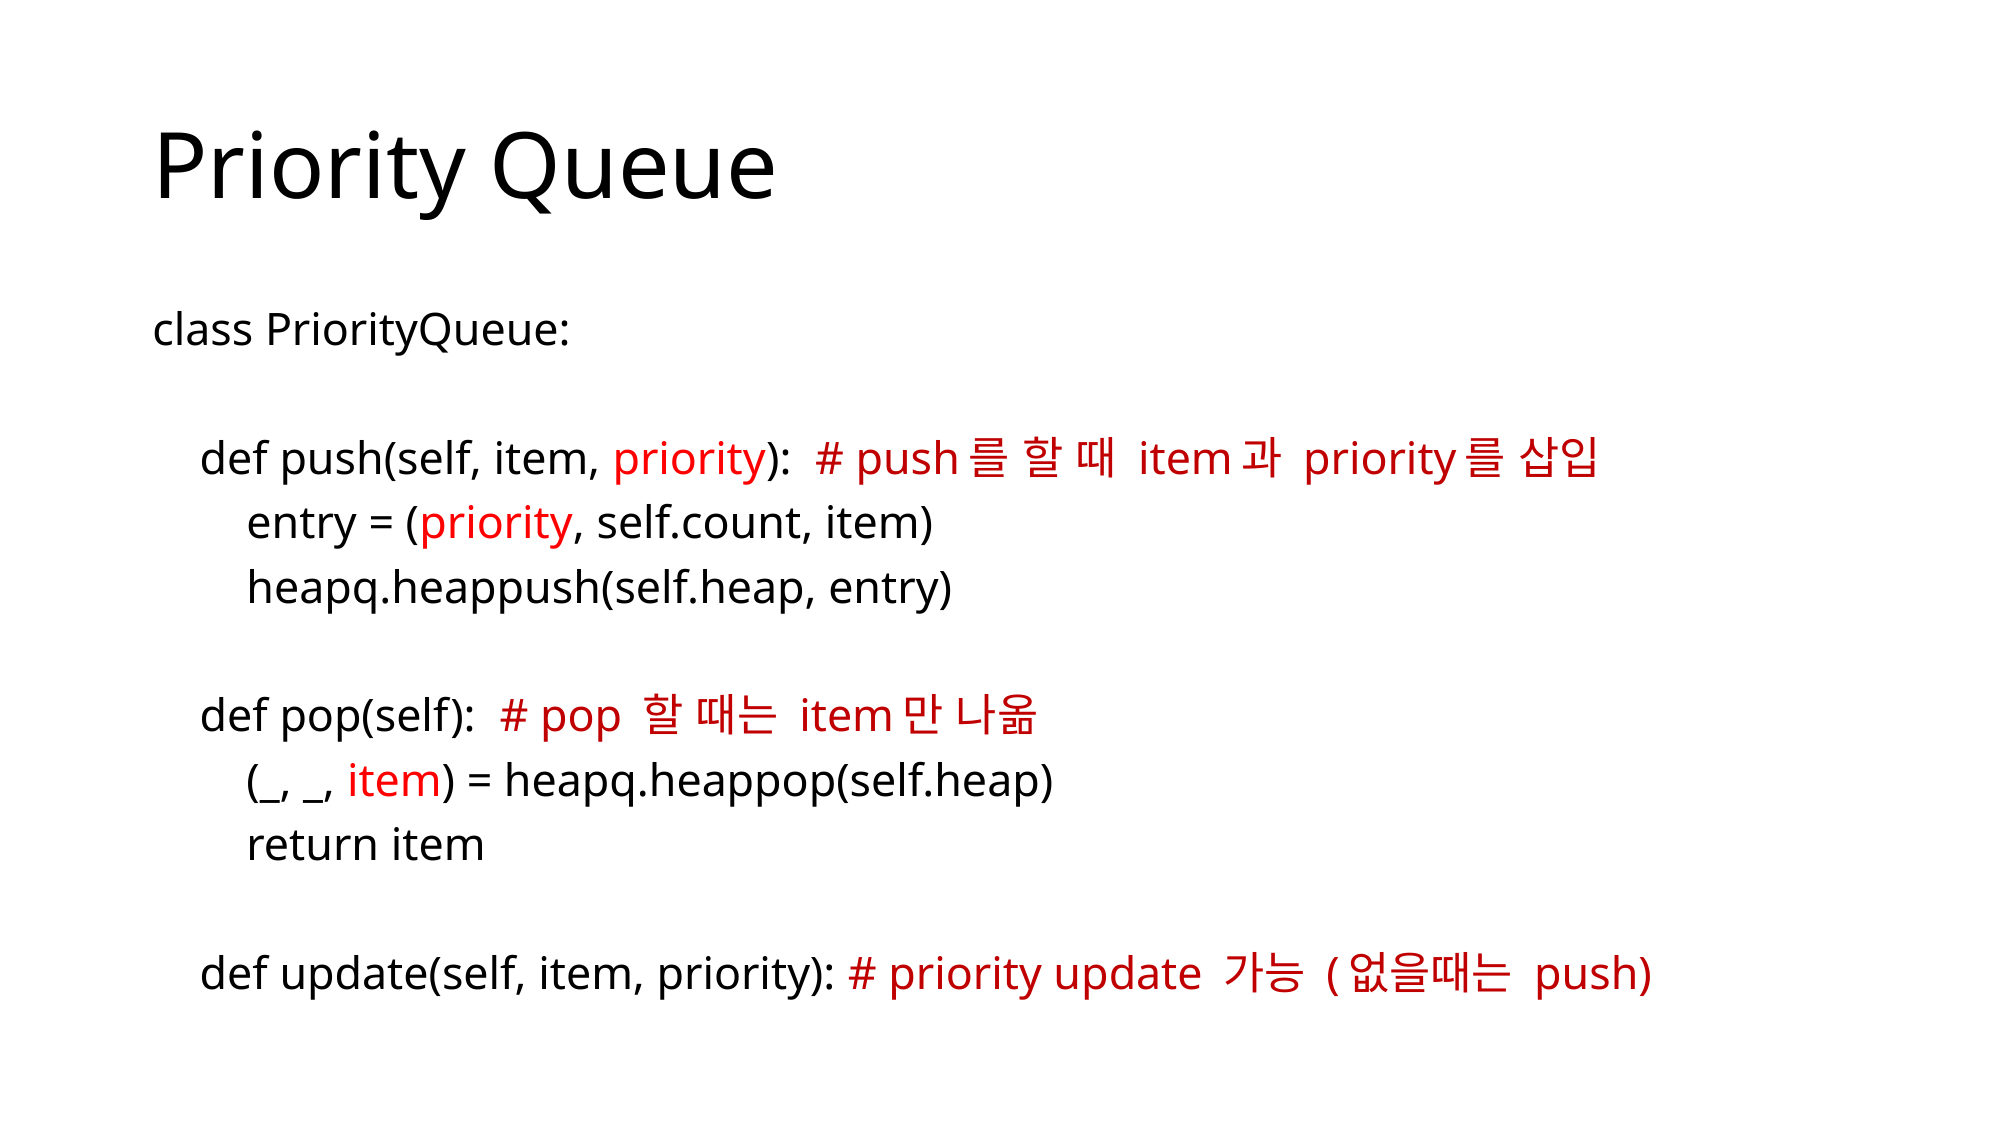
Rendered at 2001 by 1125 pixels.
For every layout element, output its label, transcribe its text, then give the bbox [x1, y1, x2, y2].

list class PriorityQueue: def push(self, item, priority): # push를 할 때 item과 priority를 삽입 entry = (priority, self.count, item) heapq.heappush(self.heap, entry) def pop(self): # pop 할 때는 item만 나옮 (_, _, item) = heapq.heappop(self.heap) return item def update(self, item, priority): # priority update 가능 (없을때는 push) [137, 299, 1863, 1014]
title Priority Queue [137, 59, 1863, 278]
